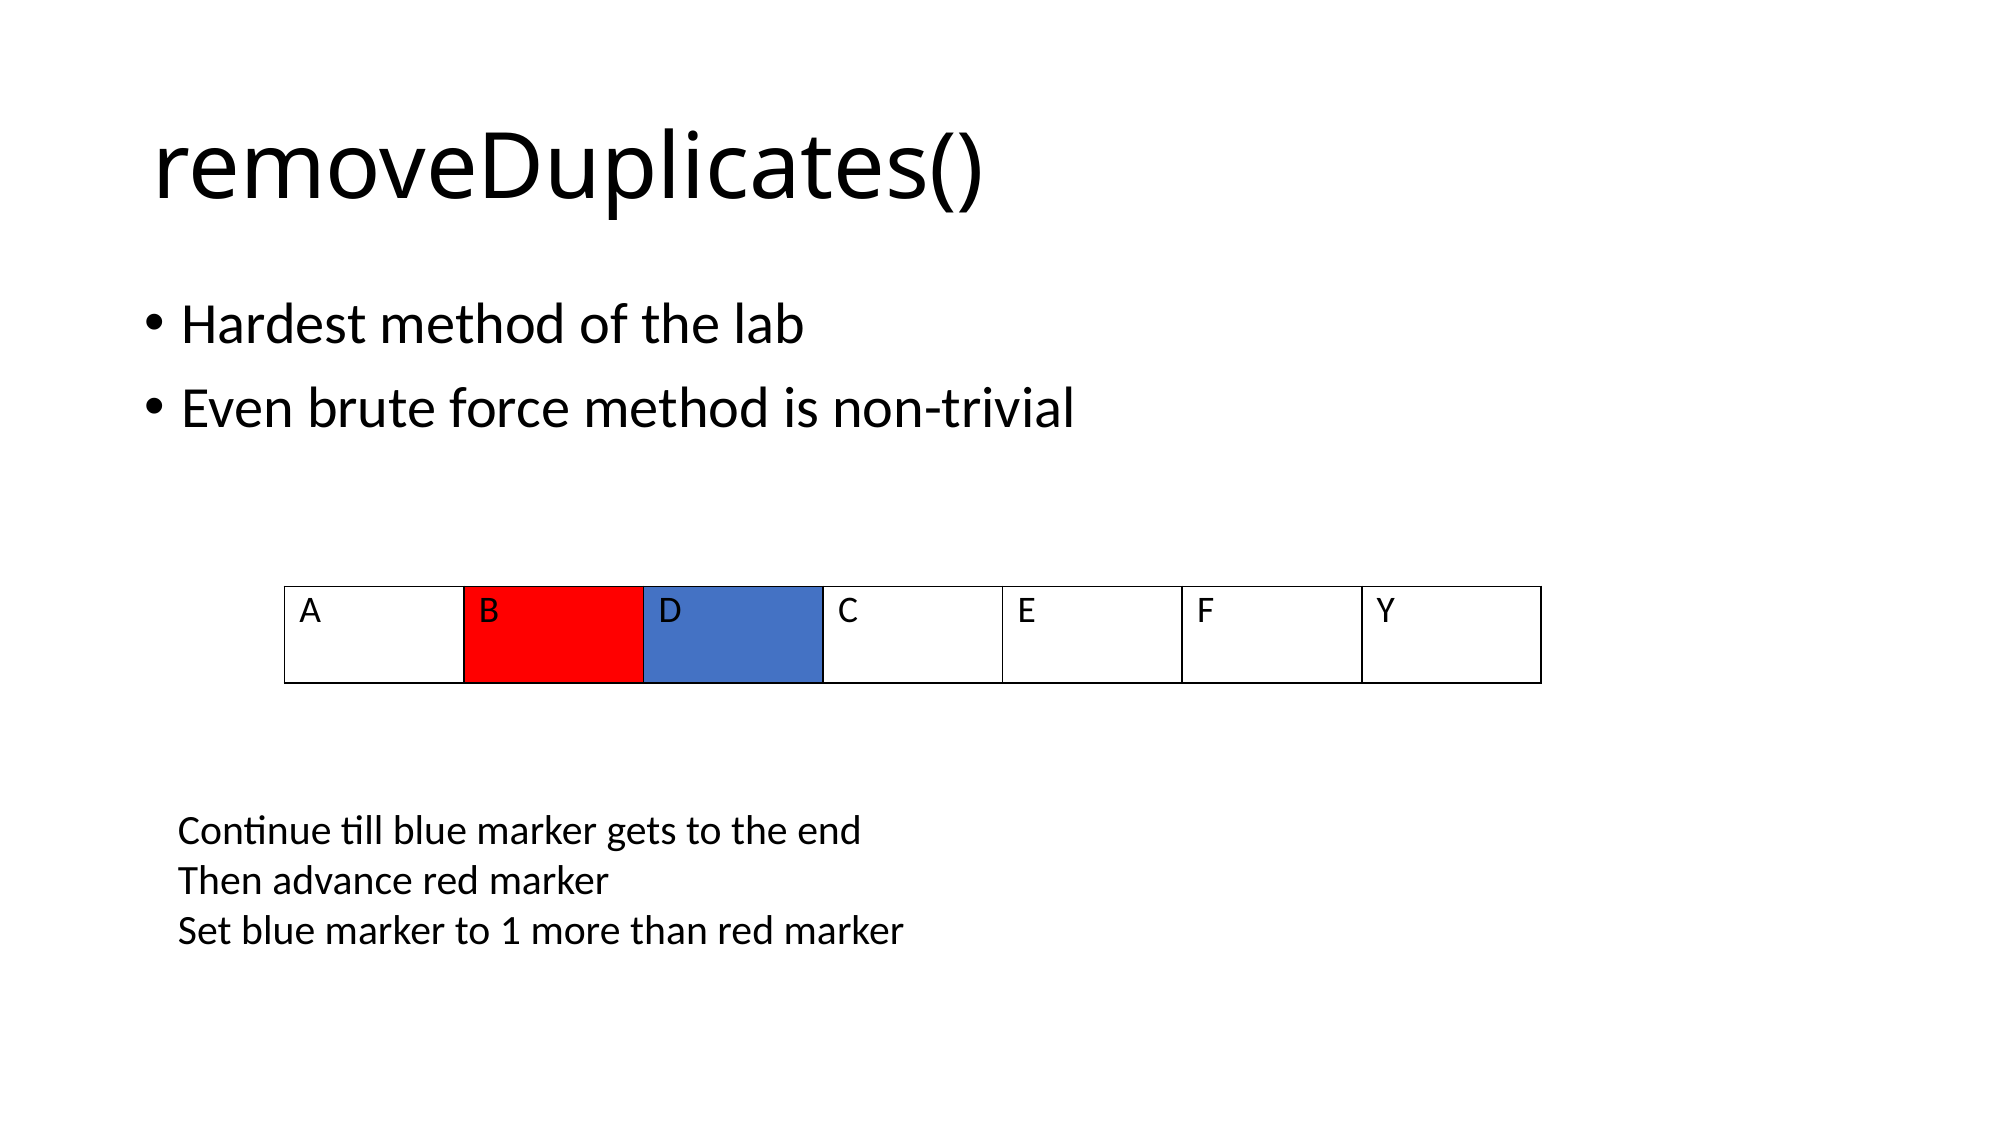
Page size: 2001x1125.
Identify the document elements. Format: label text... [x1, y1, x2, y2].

table_header C [824, 587, 1002, 682]
table_header D [644, 587, 822, 682]
table_header E [1003, 587, 1181, 682]
table_header F [1183, 587, 1361, 682]
text_box Continue till blue marker gets to the end Then advance red marker Set blue marker to 1 more than red marker [163, 795, 1000, 961]
table_header B [465, 587, 643, 682]
list Hardest method of the lab Even brute force method is non-trivial [129, 286, 1855, 1000]
table_header A [285, 587, 463, 682]
table_header Y [1363, 587, 1540, 682]
title removeDuplicates() [137, 59, 1863, 278]
